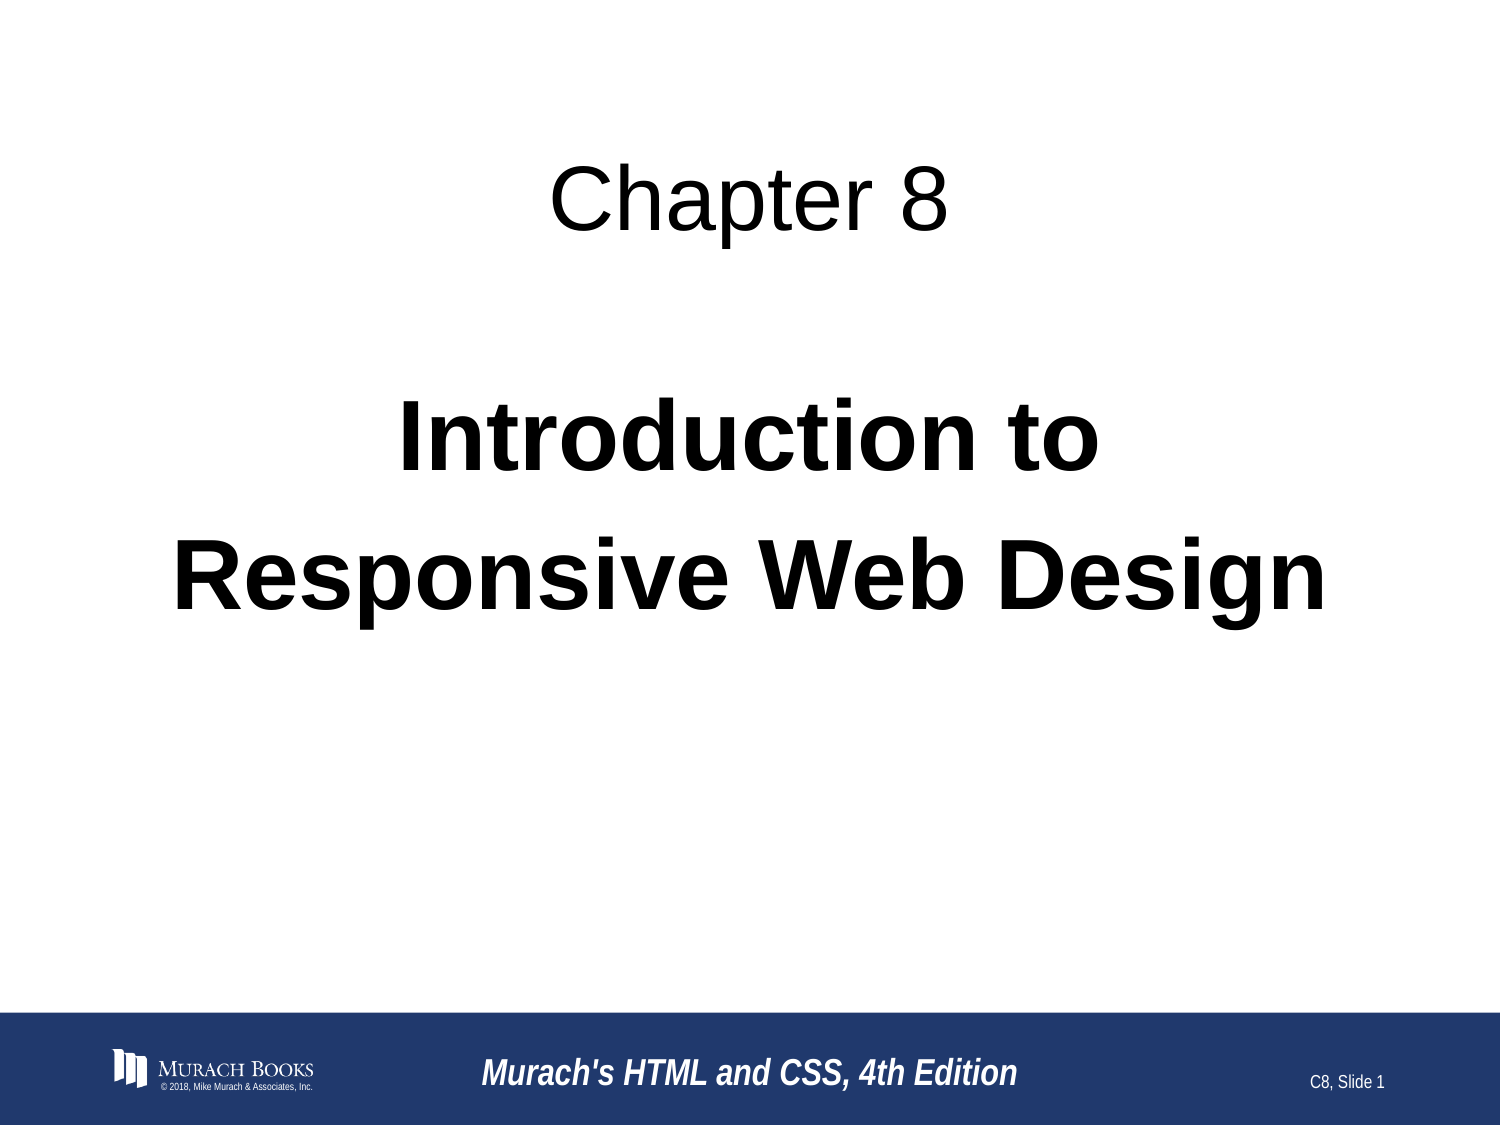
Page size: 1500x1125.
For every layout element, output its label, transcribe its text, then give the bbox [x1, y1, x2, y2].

slide_number C8, Slide 1 [1087, 1025, 1400, 1100]
list Introduction to Responsive Web Design [0, 362, 1500, 850]
slide_number Murach's HTML and CSS, 4th Edition [463, 1025, 1050, 1100]
footer © 2018, Mike Murach & Associates, Inc. [12, 1025, 463, 1100]
title Chapter 8 [112, 99, 1388, 288]
